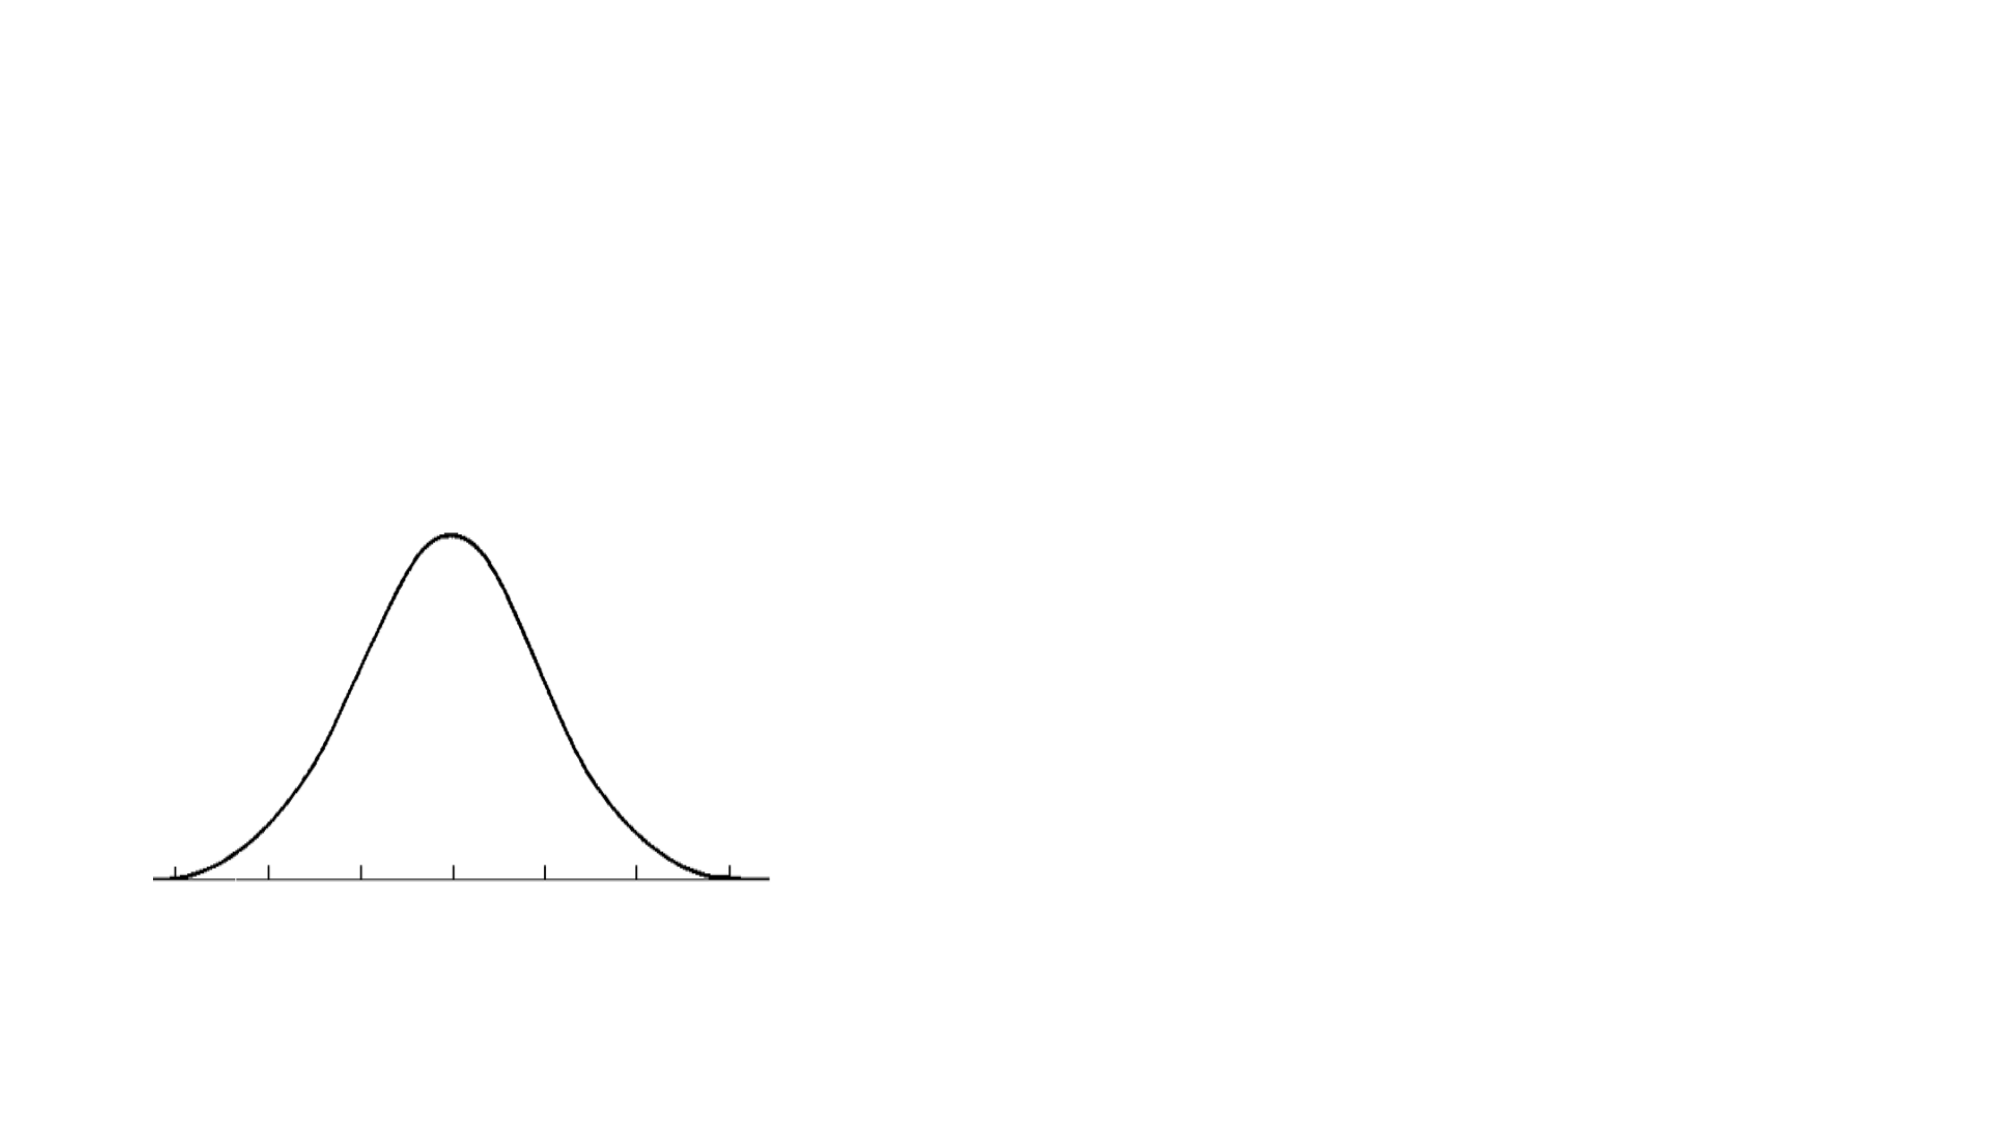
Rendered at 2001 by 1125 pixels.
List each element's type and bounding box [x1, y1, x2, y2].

picture [152, 513, 772, 1029]
